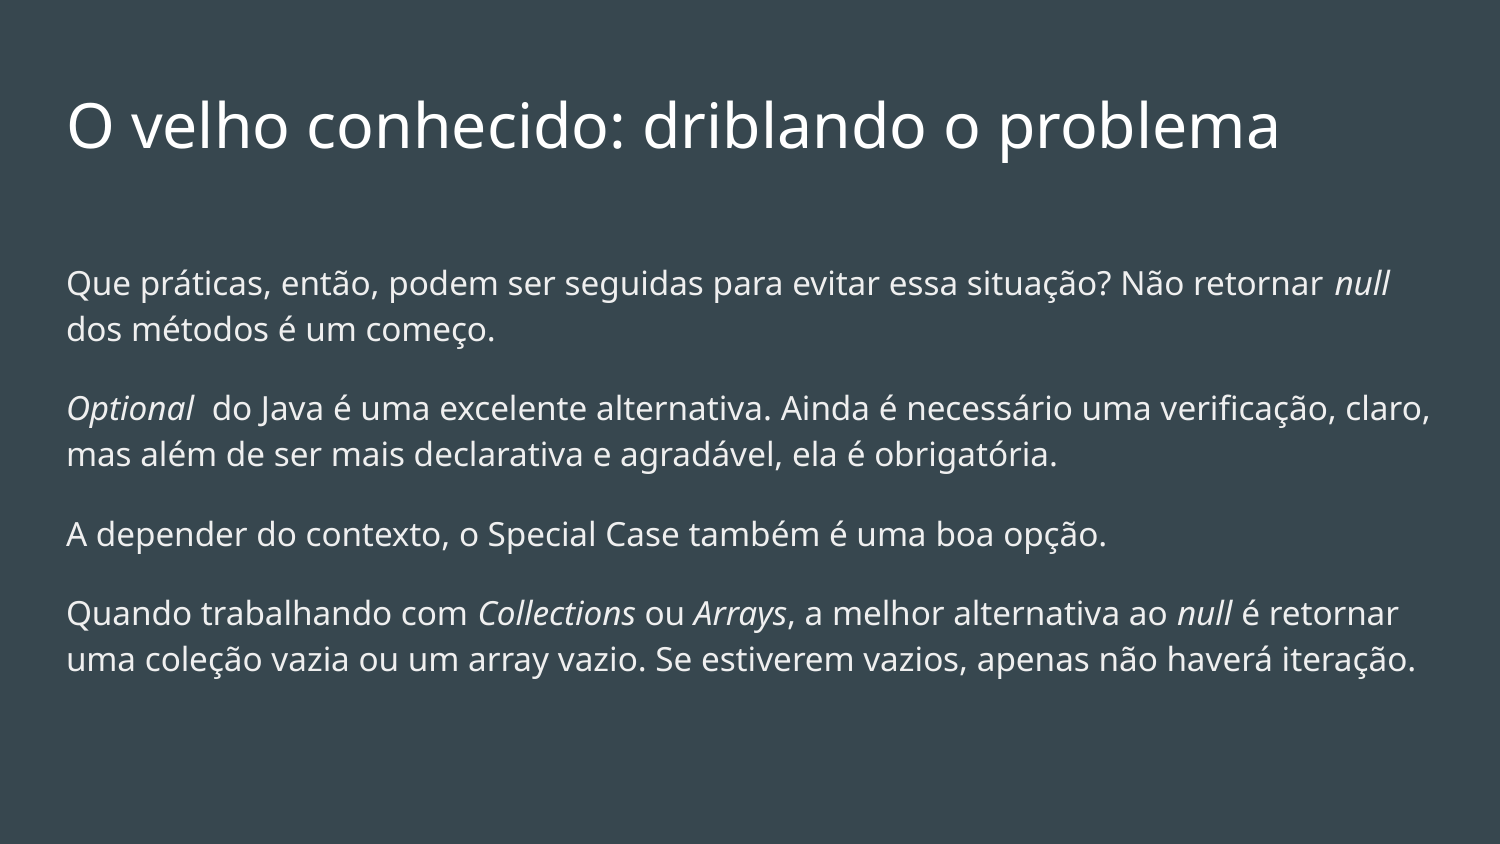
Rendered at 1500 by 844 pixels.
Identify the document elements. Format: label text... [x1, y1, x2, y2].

title O velho conhecido: driblando o problema [51, 71, 1449, 166]
list Que práticas, então, podem ser seguidas para evitar essa situação? Não retornar null dos métodos é um começo. Optional do Java é uma excelente alternativa. Ainda é necessário uma verificação, claro, mas além de ser mais declarativa e agradável, ela é obrigatória. A depender do contexto, o Special Case também é uma boa opção. Quando trabalhando com Collections ou Arrays, a melhor alternativa ao null é retornar uma coleção vazia ou um array vazio. Se estiverem vazios, apenas não haverá iteração. [51, 241, 1449, 802]
